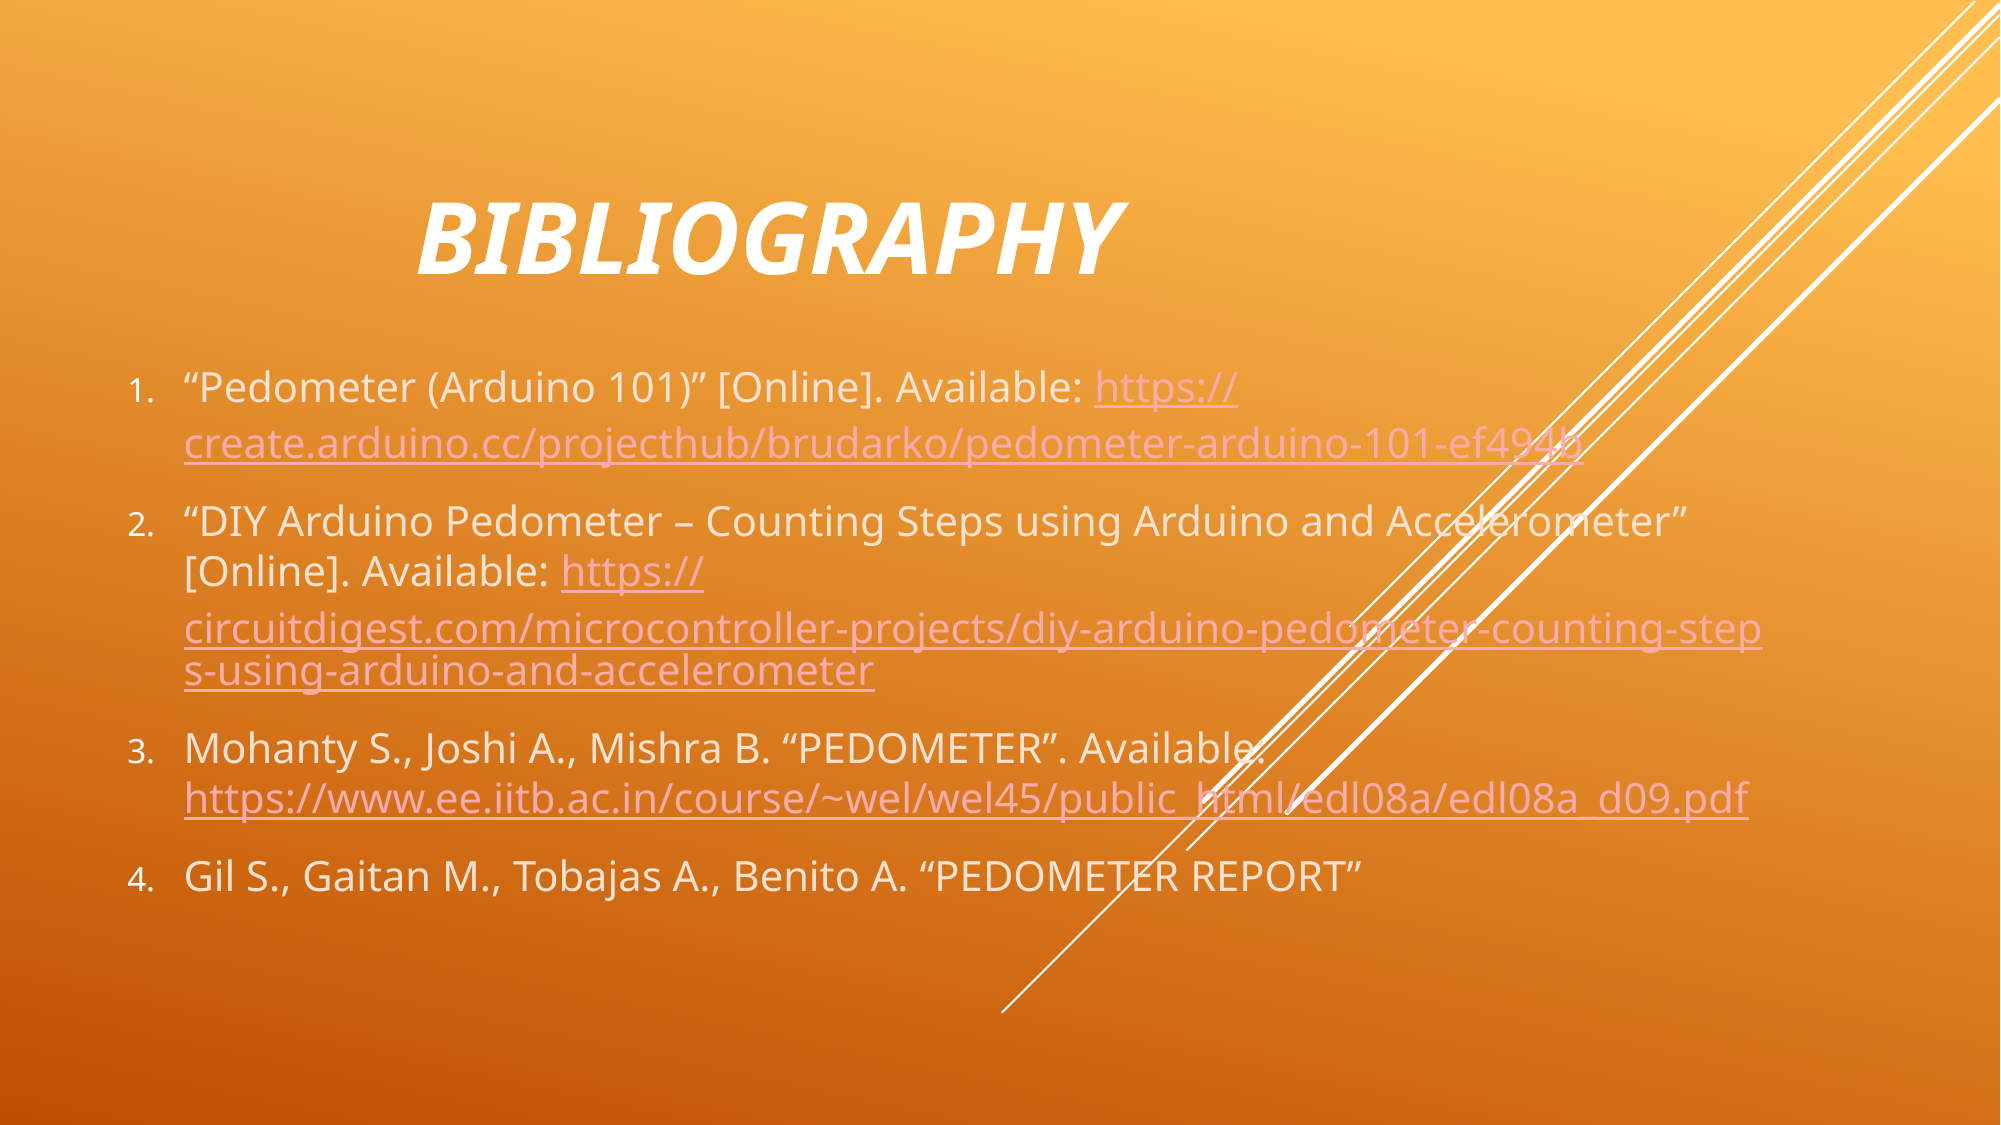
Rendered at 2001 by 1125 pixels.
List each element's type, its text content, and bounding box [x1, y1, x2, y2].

subtitle “Pedometer (Arduino 101)” [Online]. Available: https://create.arduino.cc/projecthub/brudarko/pedometer-arduino-101-ef494b “DIY Arduino Pedometer – Counting Steps using Arduino and Accelerometer” [Online]. Available: https://circuitdigest.com/microcontroller-projects/diy-arduino-pedometer-counting-steps-using-arduino-and-accelerometer Mohanty S., Joshi A., Mishra B. “PEDOMETER”. Available: https://www.ee.iitb.ac.in/course/~wel/wel45/public_html/edl08a/edl08a_d09.pdf Gil S., Gaitan M., Tobajas A., Benito A. “PEDOMETER REPORT” [112, 352, 1794, 1064]
title bibliography [112, 112, 1425, 303]
